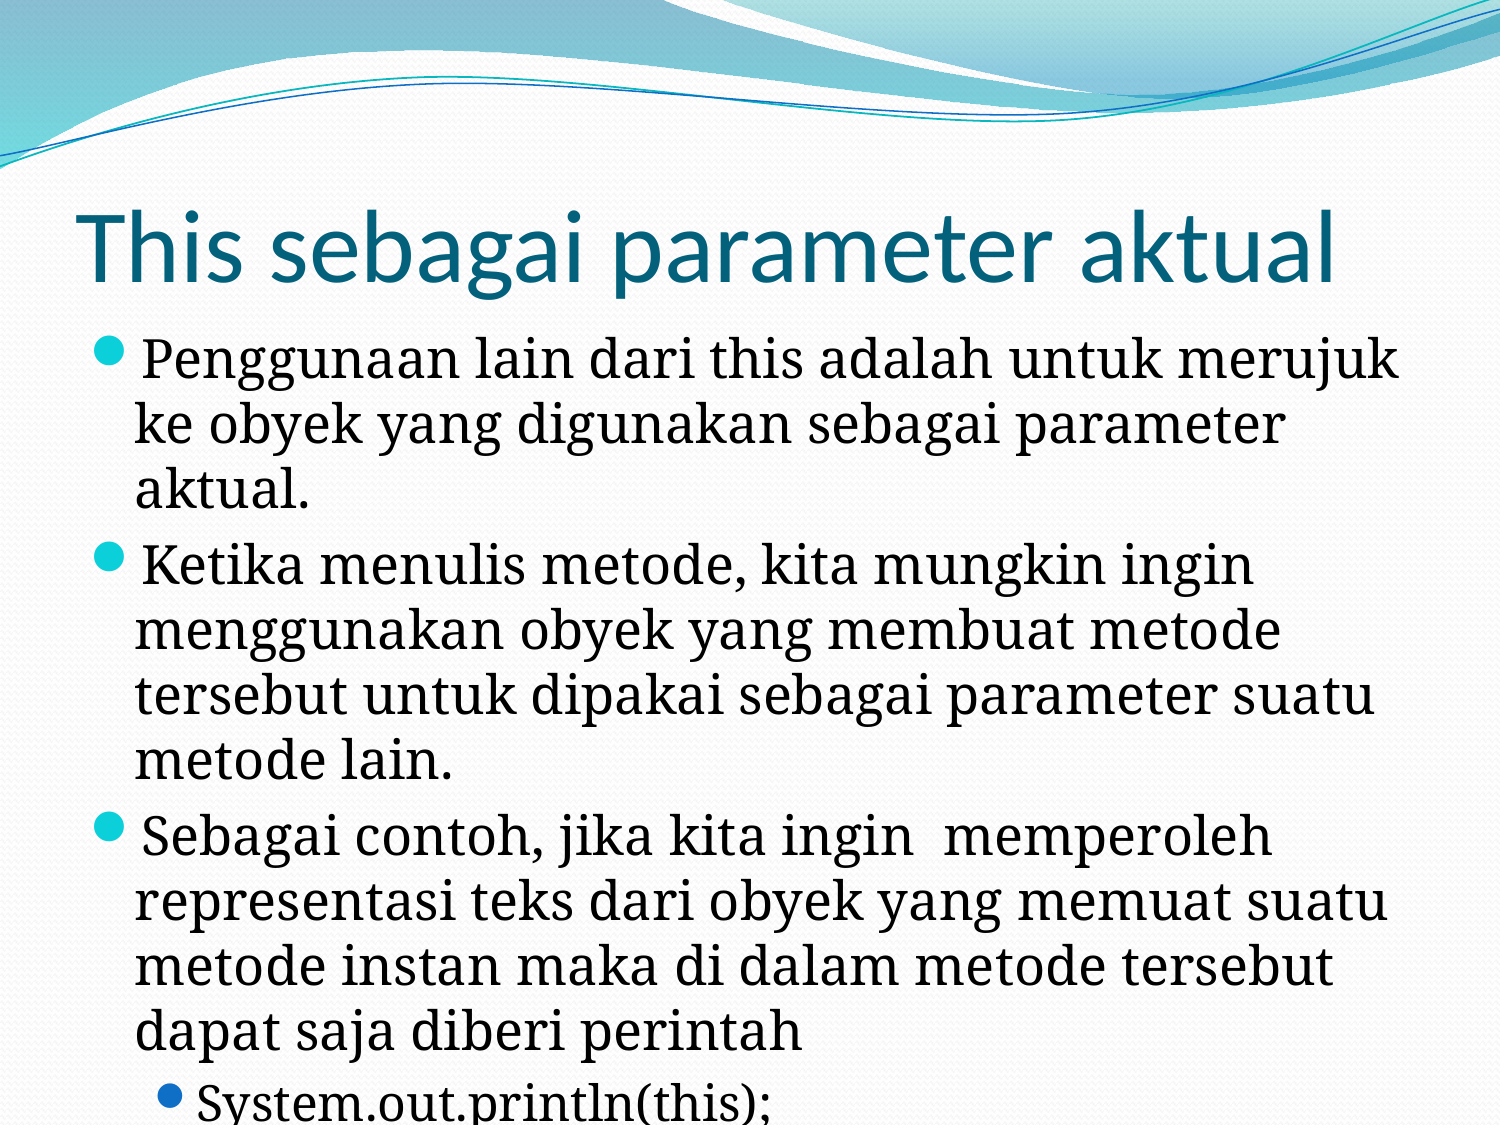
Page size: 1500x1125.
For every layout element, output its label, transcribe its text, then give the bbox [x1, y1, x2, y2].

list Penggunaan lain dari this adalah untuk merujuk ke obyek yang digunakan sebagai parameter aktual. Ketika menulis metode, kita mungkin ingin menggunakan obyek yang membuat metode tersebut untuk dipakai sebagai parameter suatu metode lain. Sebagai contoh, jika kita ingin memperoleh representasi teks dari obyek yang memuat suatu metode instan maka di dalam metode tersebut dapat saja diberi perintah System.out.println(this); [75, 317, 1425, 1038]
title This sebagai parameter aktual [75, 115, 1425, 303]
